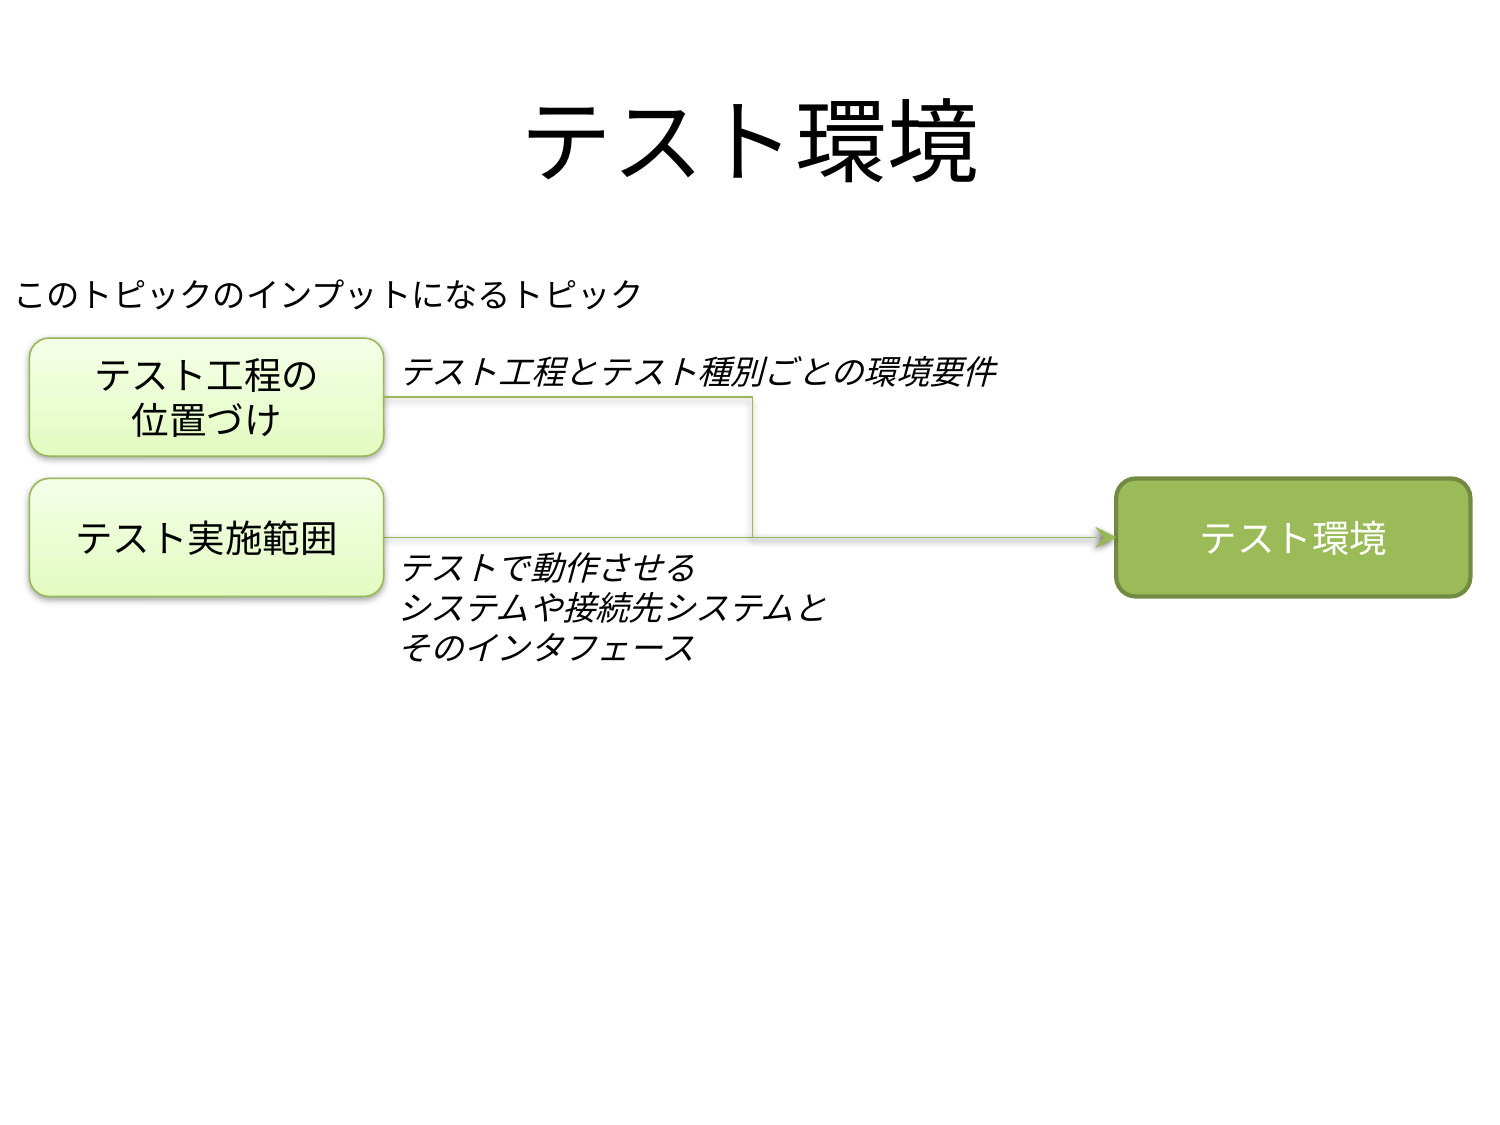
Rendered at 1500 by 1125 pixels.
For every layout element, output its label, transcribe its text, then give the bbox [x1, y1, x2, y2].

text_box このトピックのインプットになるトピック [0, 267, 684, 322]
text_box テスト実施範囲 [28, 477, 382, 598]
text_box テスト環境 [1114, 476, 1473, 599]
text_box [383, 396, 1117, 538]
title テスト環境 [75, 45, 1425, 233]
text_box テストで動作させる システムや接続先システムと そのインタフェース [382, 548, 868, 675]
text_box テスト工程の 位置づけ [28, 337, 383, 457]
text_box テスト工程とテスト種別ごとの環境要件 [383, 343, 1034, 396]
